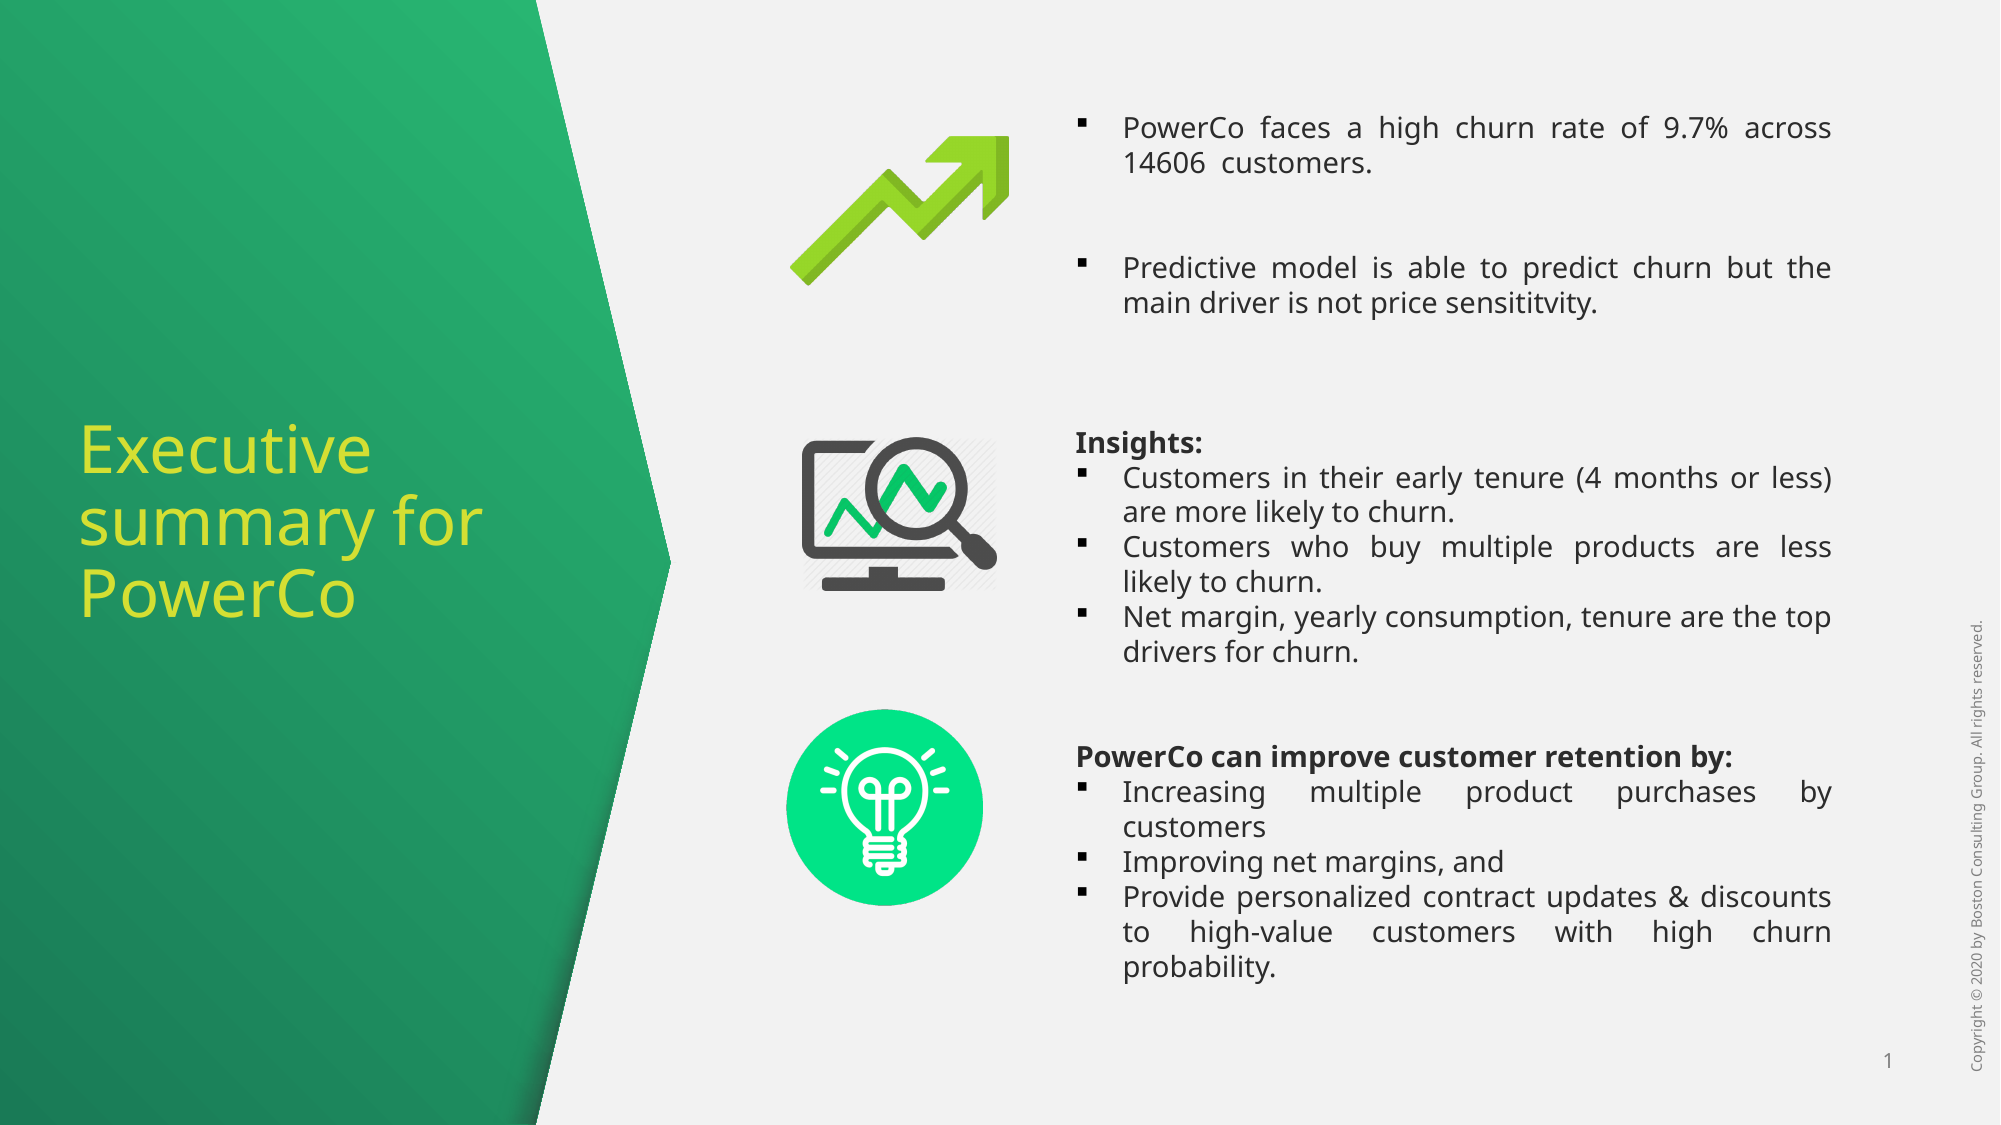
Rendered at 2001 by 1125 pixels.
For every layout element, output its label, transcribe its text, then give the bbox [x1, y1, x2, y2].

picture [347, 558, 670, 1124]
text_box PowerCo faces a high churn rate of 9.7% across 14606 customers. Predictive model is able to predict churn but the main driver is not price sensititvity. Insights: Customers in their early tenure (4 months or less) are more likely to churn. Customers who buy multiple products are less likely to churn. Net margin, yearly consumption, tenure are the top drivers for churn. PowerCo can improve customer retention by: Increasing multiple product purchases by customers Improving net margins, and Provide personalized contract updates & discounts to high-value customers with high churn probability. [1060, 101, 1848, 1106]
picture [621, 437, 1068, 1125]
text_box [24, 270, 540, 849]
picture [790, 101, 1009, 320]
